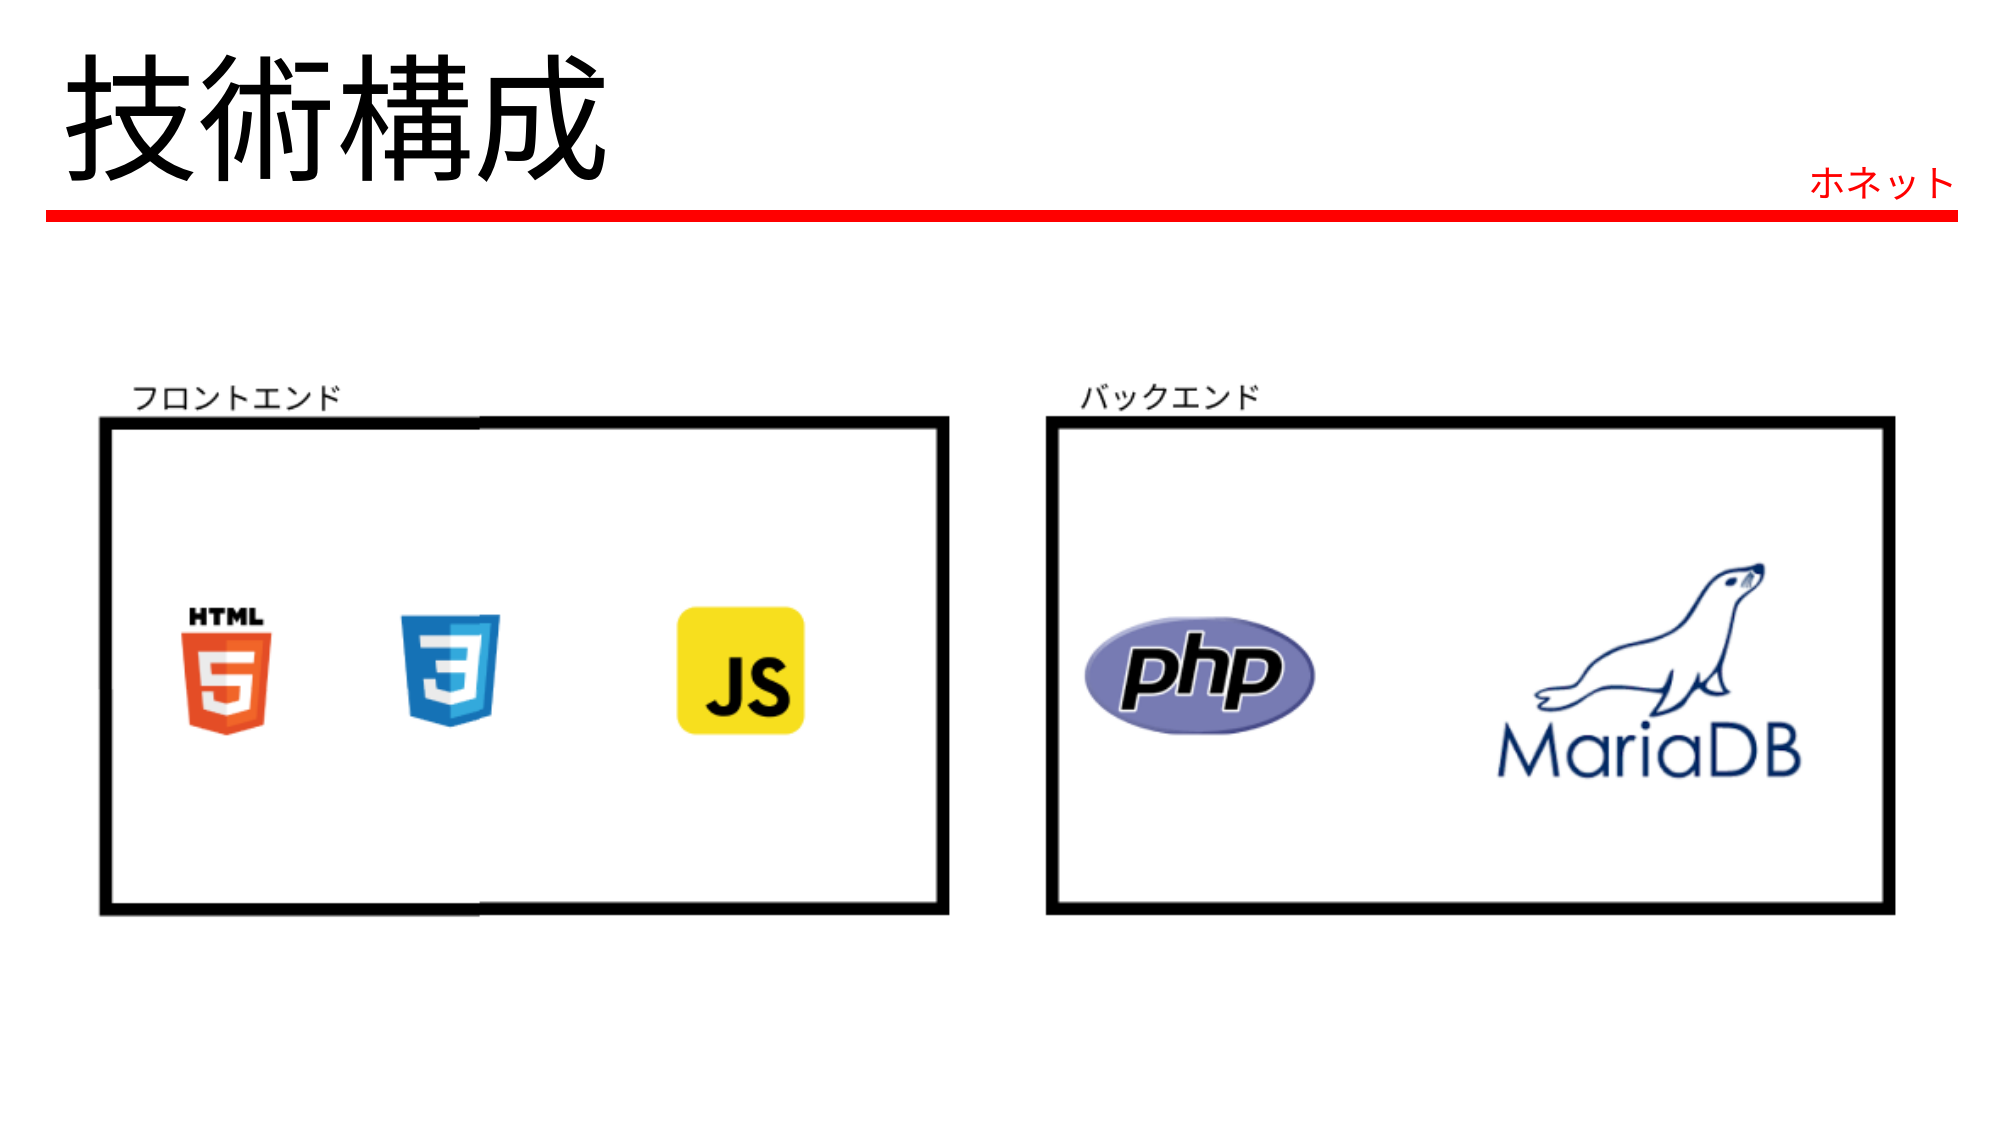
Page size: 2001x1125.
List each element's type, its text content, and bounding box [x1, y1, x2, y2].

text_box 技術構成 [46, 25, 657, 205]
text_box ホネット [1793, 152, 1974, 213]
picture [46, 335, 1950, 1024]
